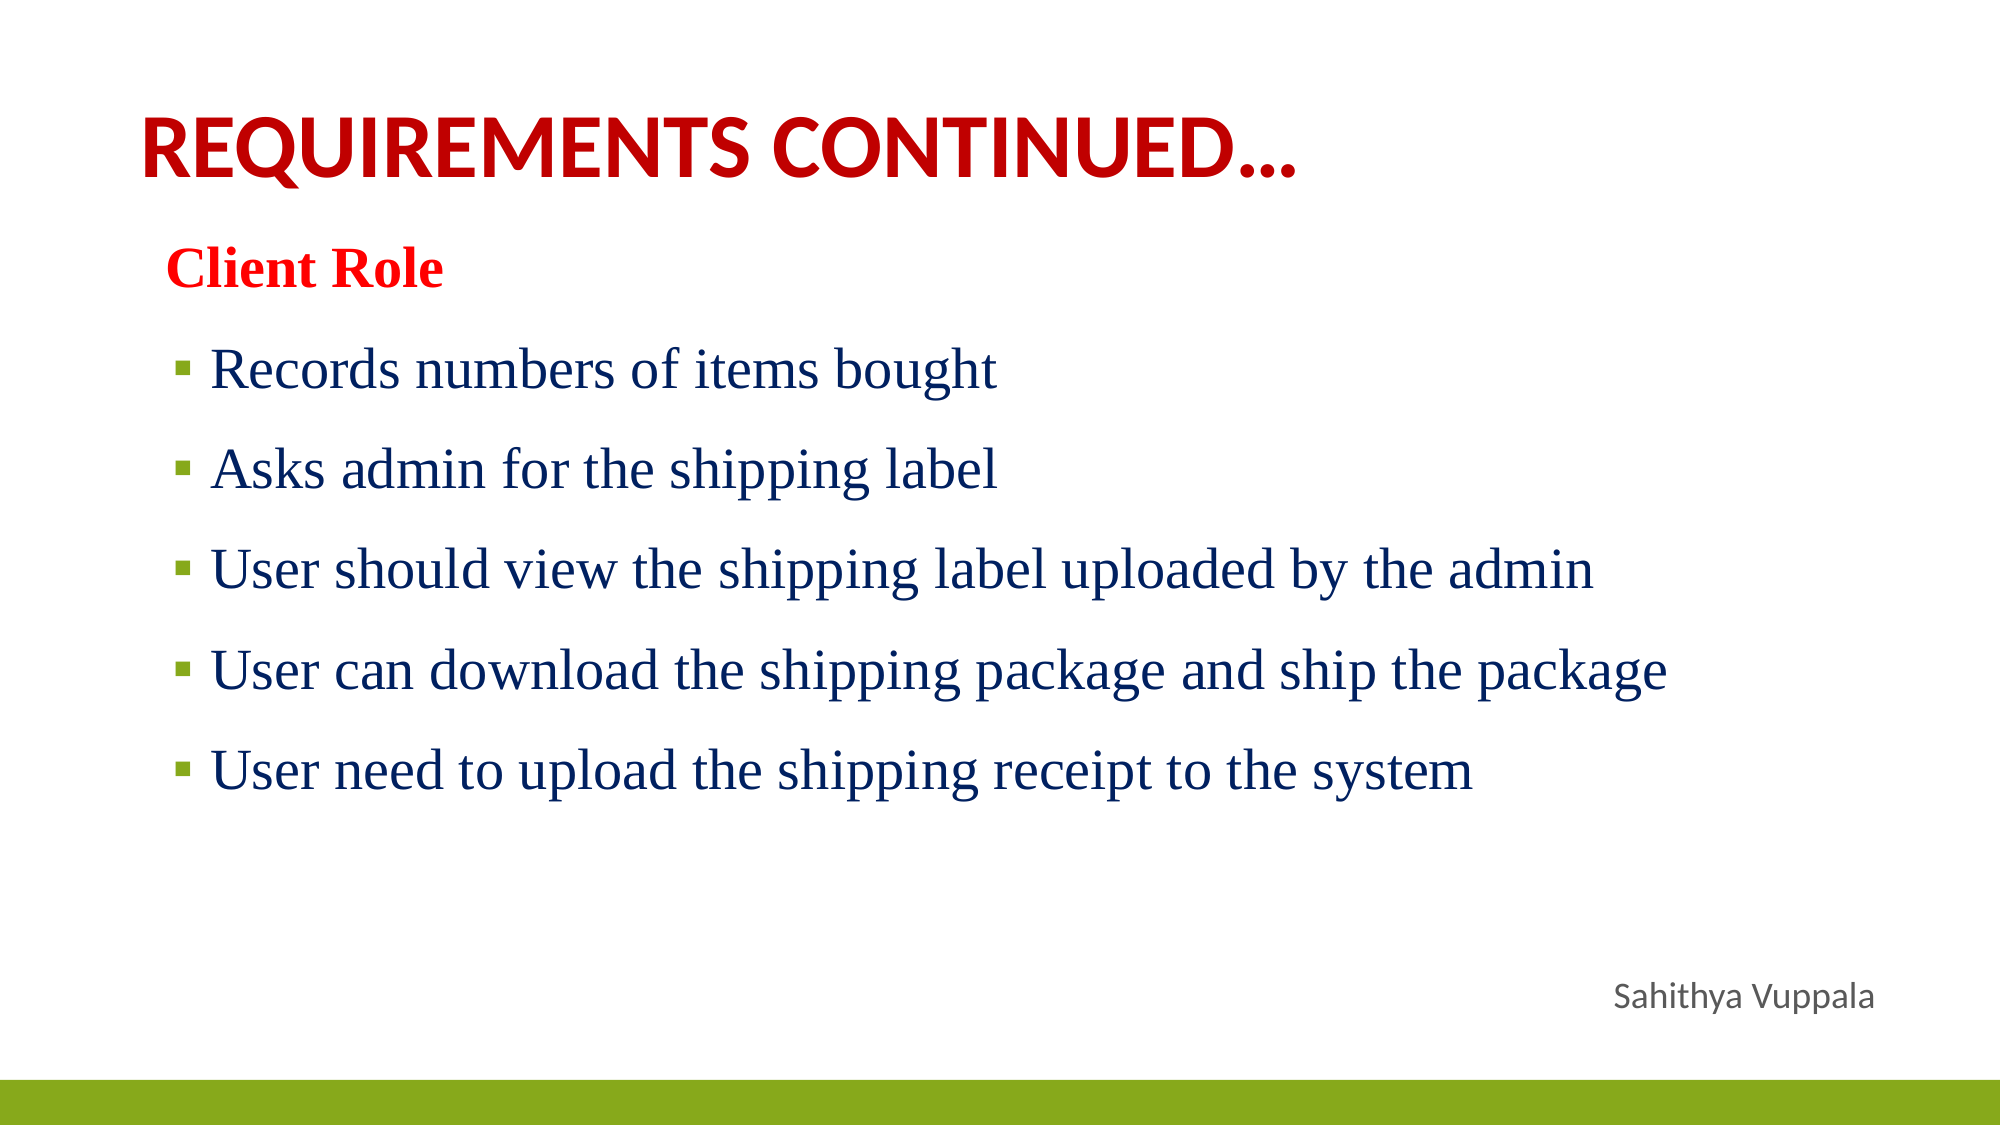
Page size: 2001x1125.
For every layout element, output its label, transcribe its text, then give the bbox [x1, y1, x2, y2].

text_box Sahithya Vuppala [1149, 918, 1916, 1024]
title Requirements continued… [125, 91, 1498, 205]
list Client Role Records numbers of items bought Asks admin for the shipping label User should view the shipping label uploaded by the admin User can download the shipping package and ship the package User need to upload the shipping receipt to the system [150, 230, 1800, 963]
